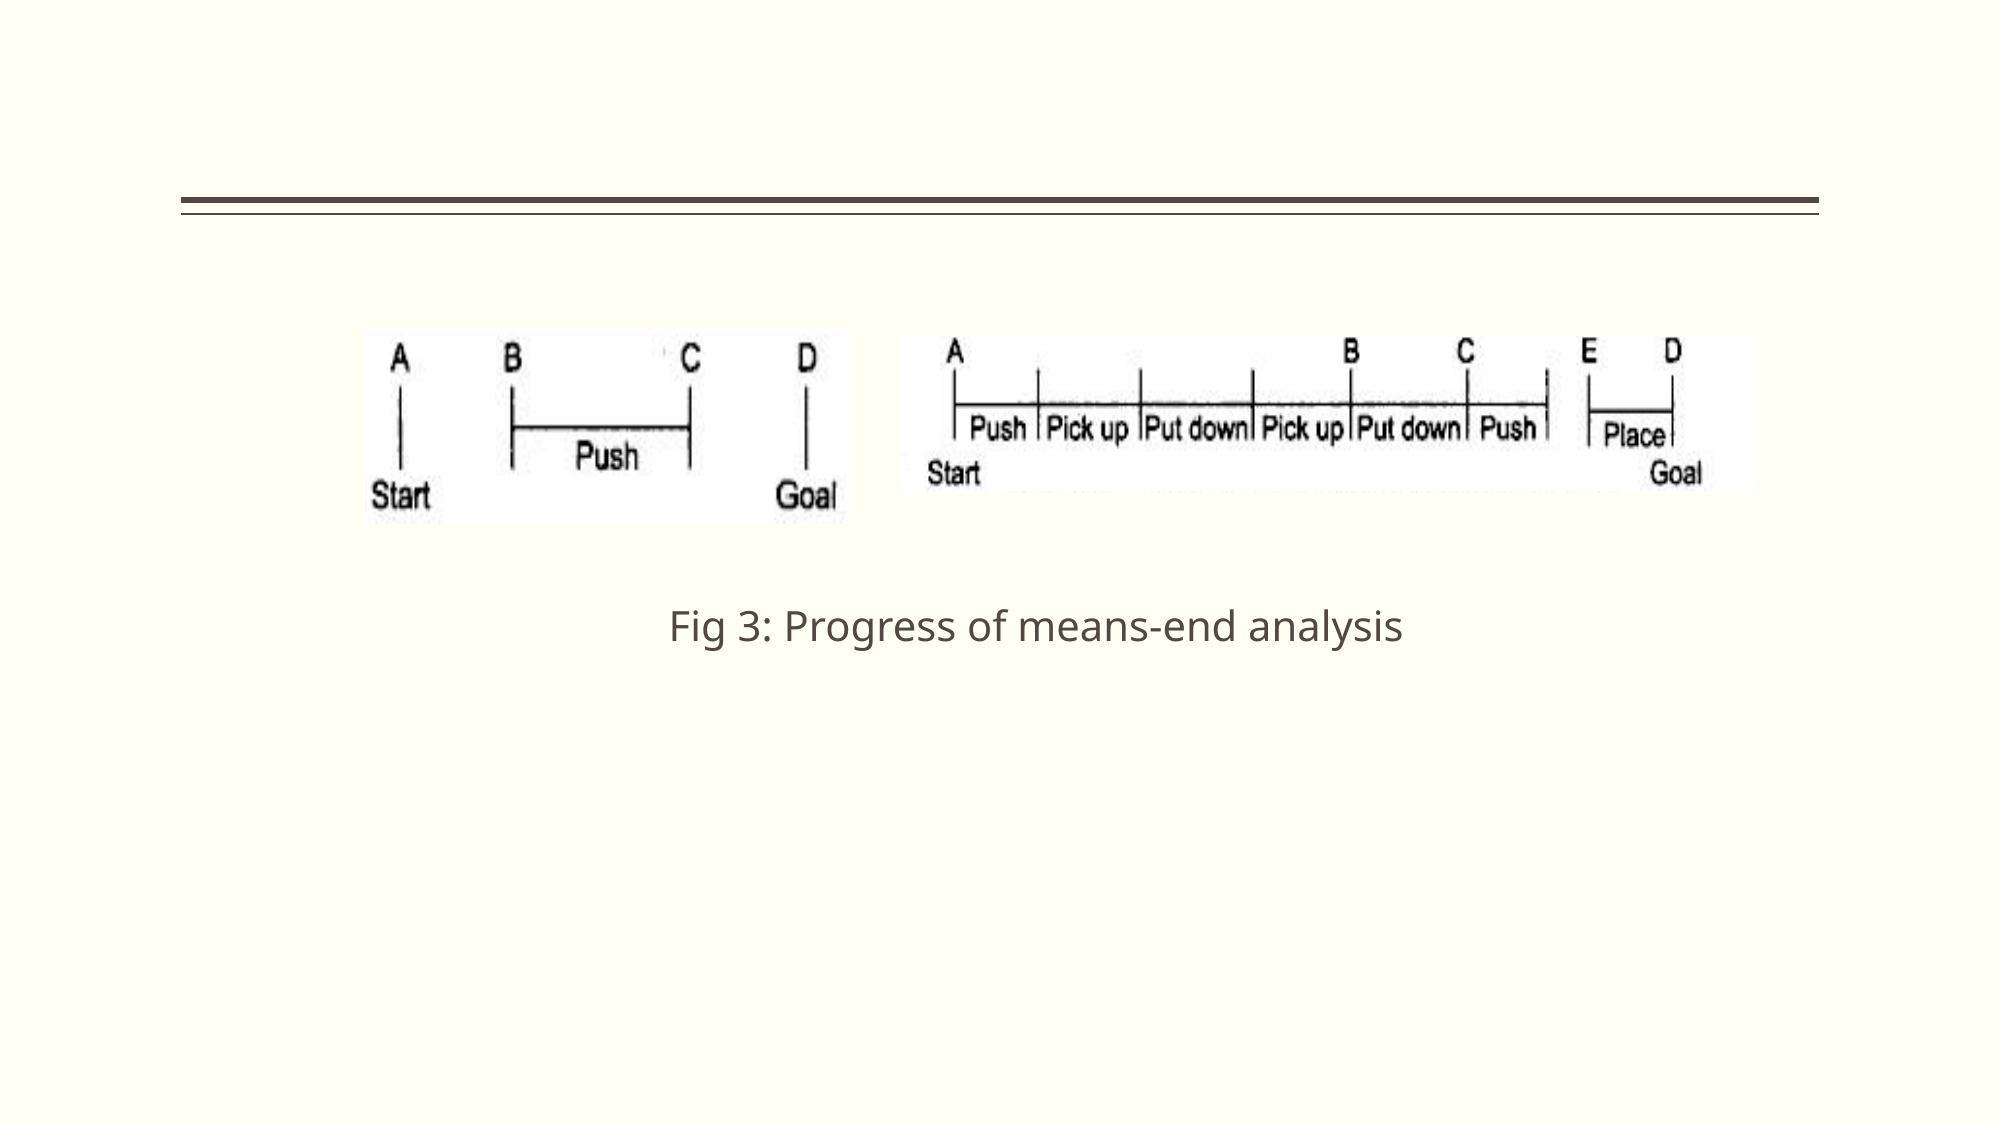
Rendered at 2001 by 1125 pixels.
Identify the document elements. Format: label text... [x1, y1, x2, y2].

list Fig 3: Progress of means-end analysis [181, 262, 1819, 1013]
picture [365, 329, 849, 524]
picture [899, 336, 1758, 493]
